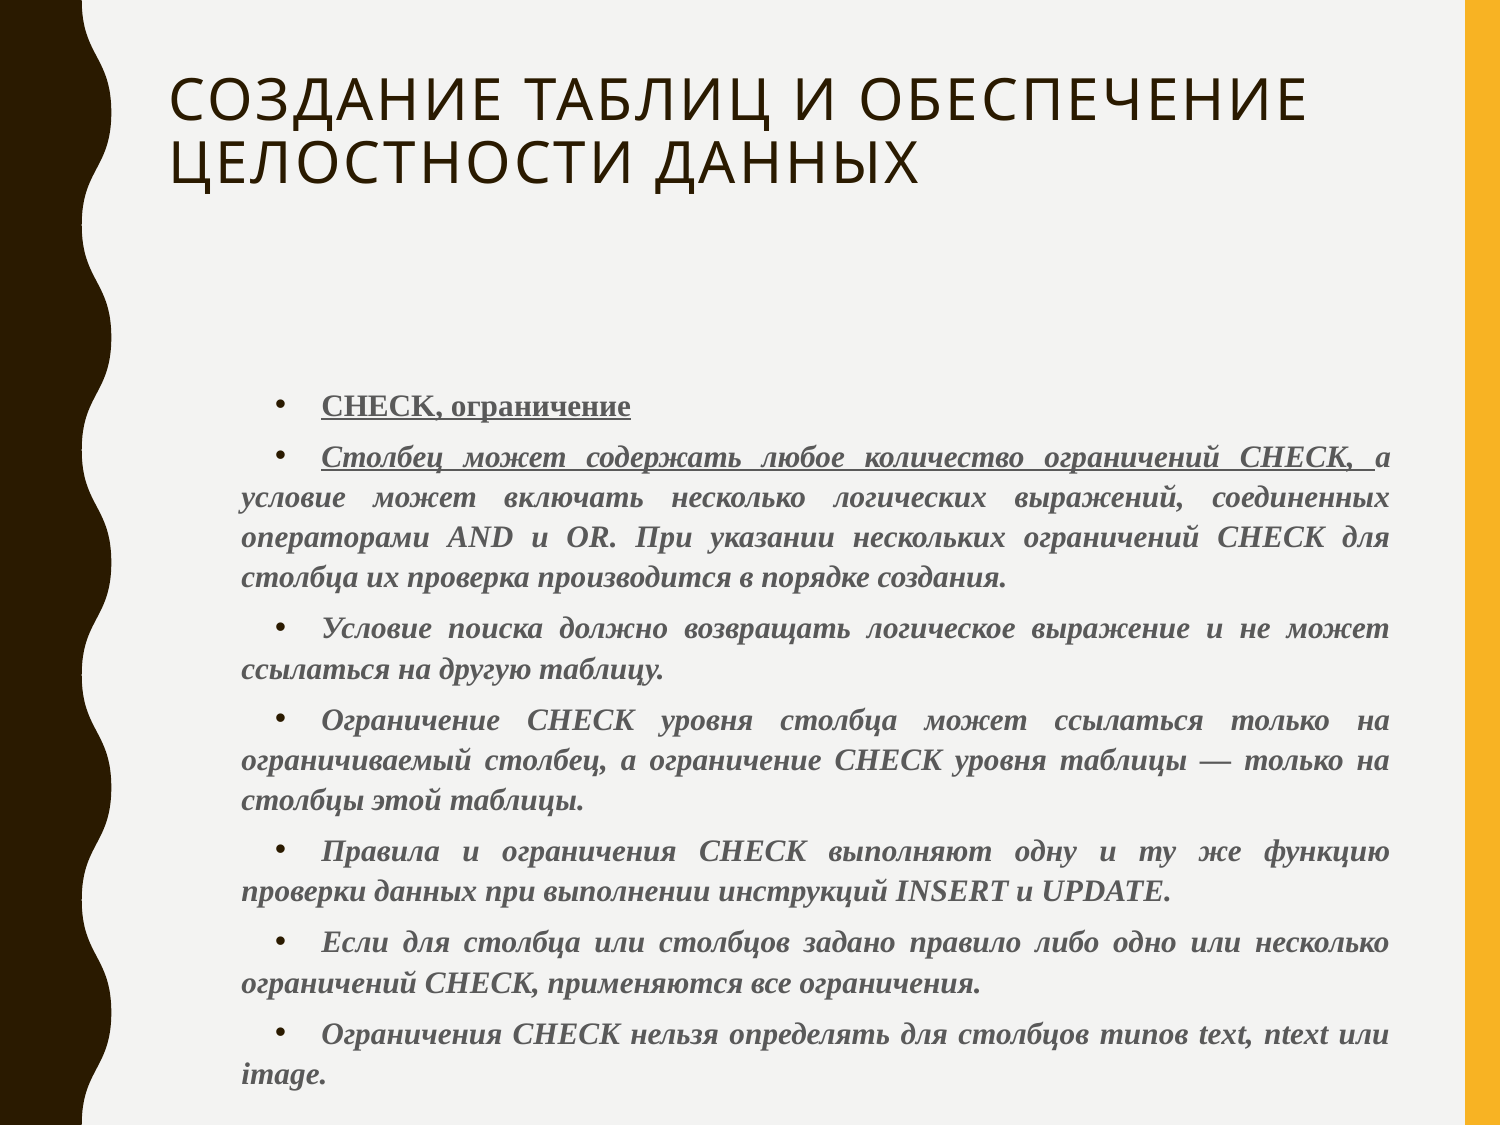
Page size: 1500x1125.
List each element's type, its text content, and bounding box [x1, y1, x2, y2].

list CHECK, ограничение Столбец может содержать любое количество ограничений CHECK, а условие может включать несколько логических выражений, соединенных операторами AND и OR. При указании нескольких ограничений CHECK для столбца их проверка производится в порядке создания. Условие поиска должно возвращать логическое выражение и не может ссылаться на другую таблицу. Ограничение CHECK уровня столбца может ссылаться только на ограничиваемый столбец, а ограничение CHECK уровня таблицы — только на столбцы этой таблицы. Правила и ограничения CHECK выполняют одну и ту же функцию проверки данных при выполнении инструкций INSERT и UPDATE. Если для столбца или столбцов задано правило либо одно или несколько ограничений CHECK, применяются все ограничения. Ограничения CHECK нельзя определять для столбцов типов text, ntext или image. [154, 375, 1407, 1106]
title Создание таблиц и обеспечение целостности данных [154, 62, 1407, 308]
